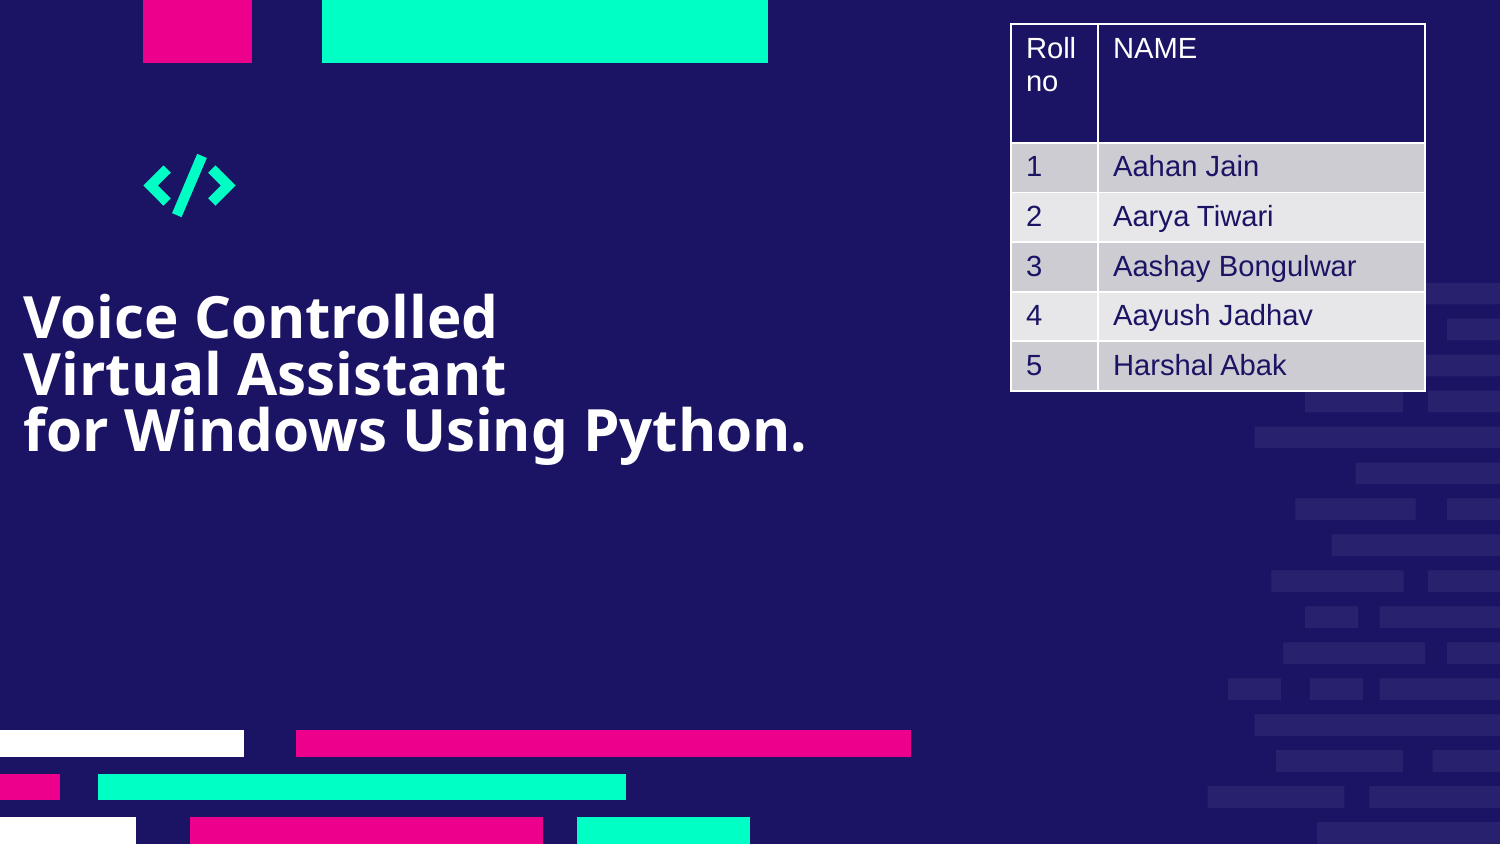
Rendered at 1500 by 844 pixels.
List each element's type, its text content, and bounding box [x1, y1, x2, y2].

table_header NAME [1099, 25, 1424, 142]
table_cell Aashay Bongulwar [1099, 243, 1424, 291]
table_cell Aahan Jain [1099, 144, 1424, 192]
table_cell 4 [1012, 293, 1097, 340]
title Voice Controlled Virtual Assistant for Windows Using Python. [8, 148, 1500, 463]
table_cell Aarya Tiwari [1099, 193, 1424, 241]
table_cell 1 [1012, 144, 1097, 192]
table_cell 3 [1012, 243, 1097, 291]
table_cell Harshal Abak [1099, 342, 1424, 390]
table_cell Aayush Jadhav [1099, 293, 1424, 340]
table_header Rollno [1012, 25, 1097, 142]
table_cell 2 [1012, 193, 1097, 241]
table_cell 5 [1012, 342, 1097, 390]
